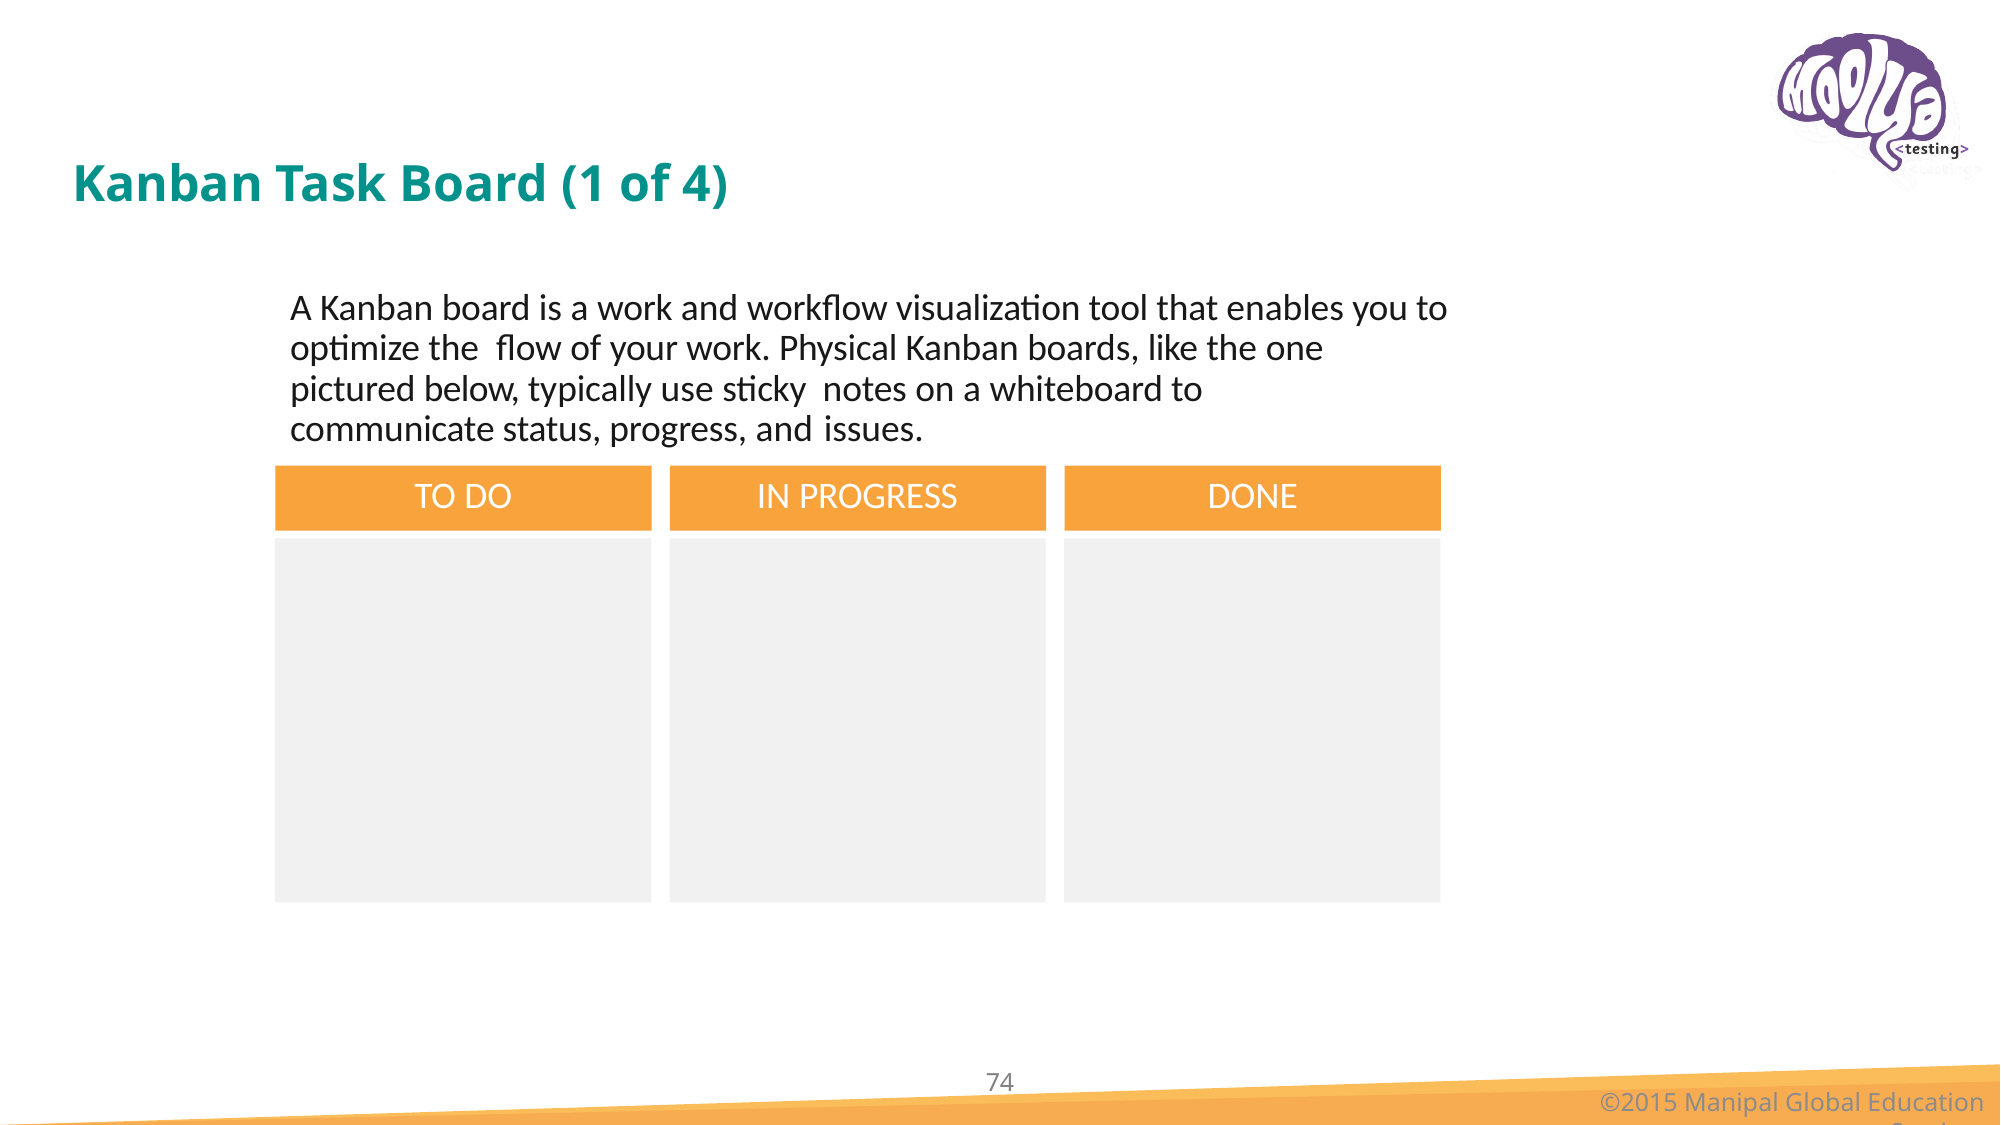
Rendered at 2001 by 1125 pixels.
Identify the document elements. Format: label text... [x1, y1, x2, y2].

text_box [1063, 538, 1441, 903]
text_box TO DO [412, 470, 515, 516]
picture [1732, 0, 2001, 255]
text_box [275, 465, 652, 531]
text_box [669, 465, 1047, 531]
text_box [275, 538, 652, 903]
title Kanban Task Board (1 of 4) [57, 151, 1377, 212]
text_box A Kanban board is a work and workflow visualization tool that enables you to optimize the flow of your work. Physical Kanban boards, like the one pictured below, typically use sticky notes on a whiteboard to communicate status, progress, and issues. [287, 287, 1513, 449]
text_box IN PROGRESS [754, 470, 962, 516]
text_box [669, 538, 1046, 903]
text_box DONE [1205, 470, 1300, 516]
text_box [1064, 465, 1441, 531]
